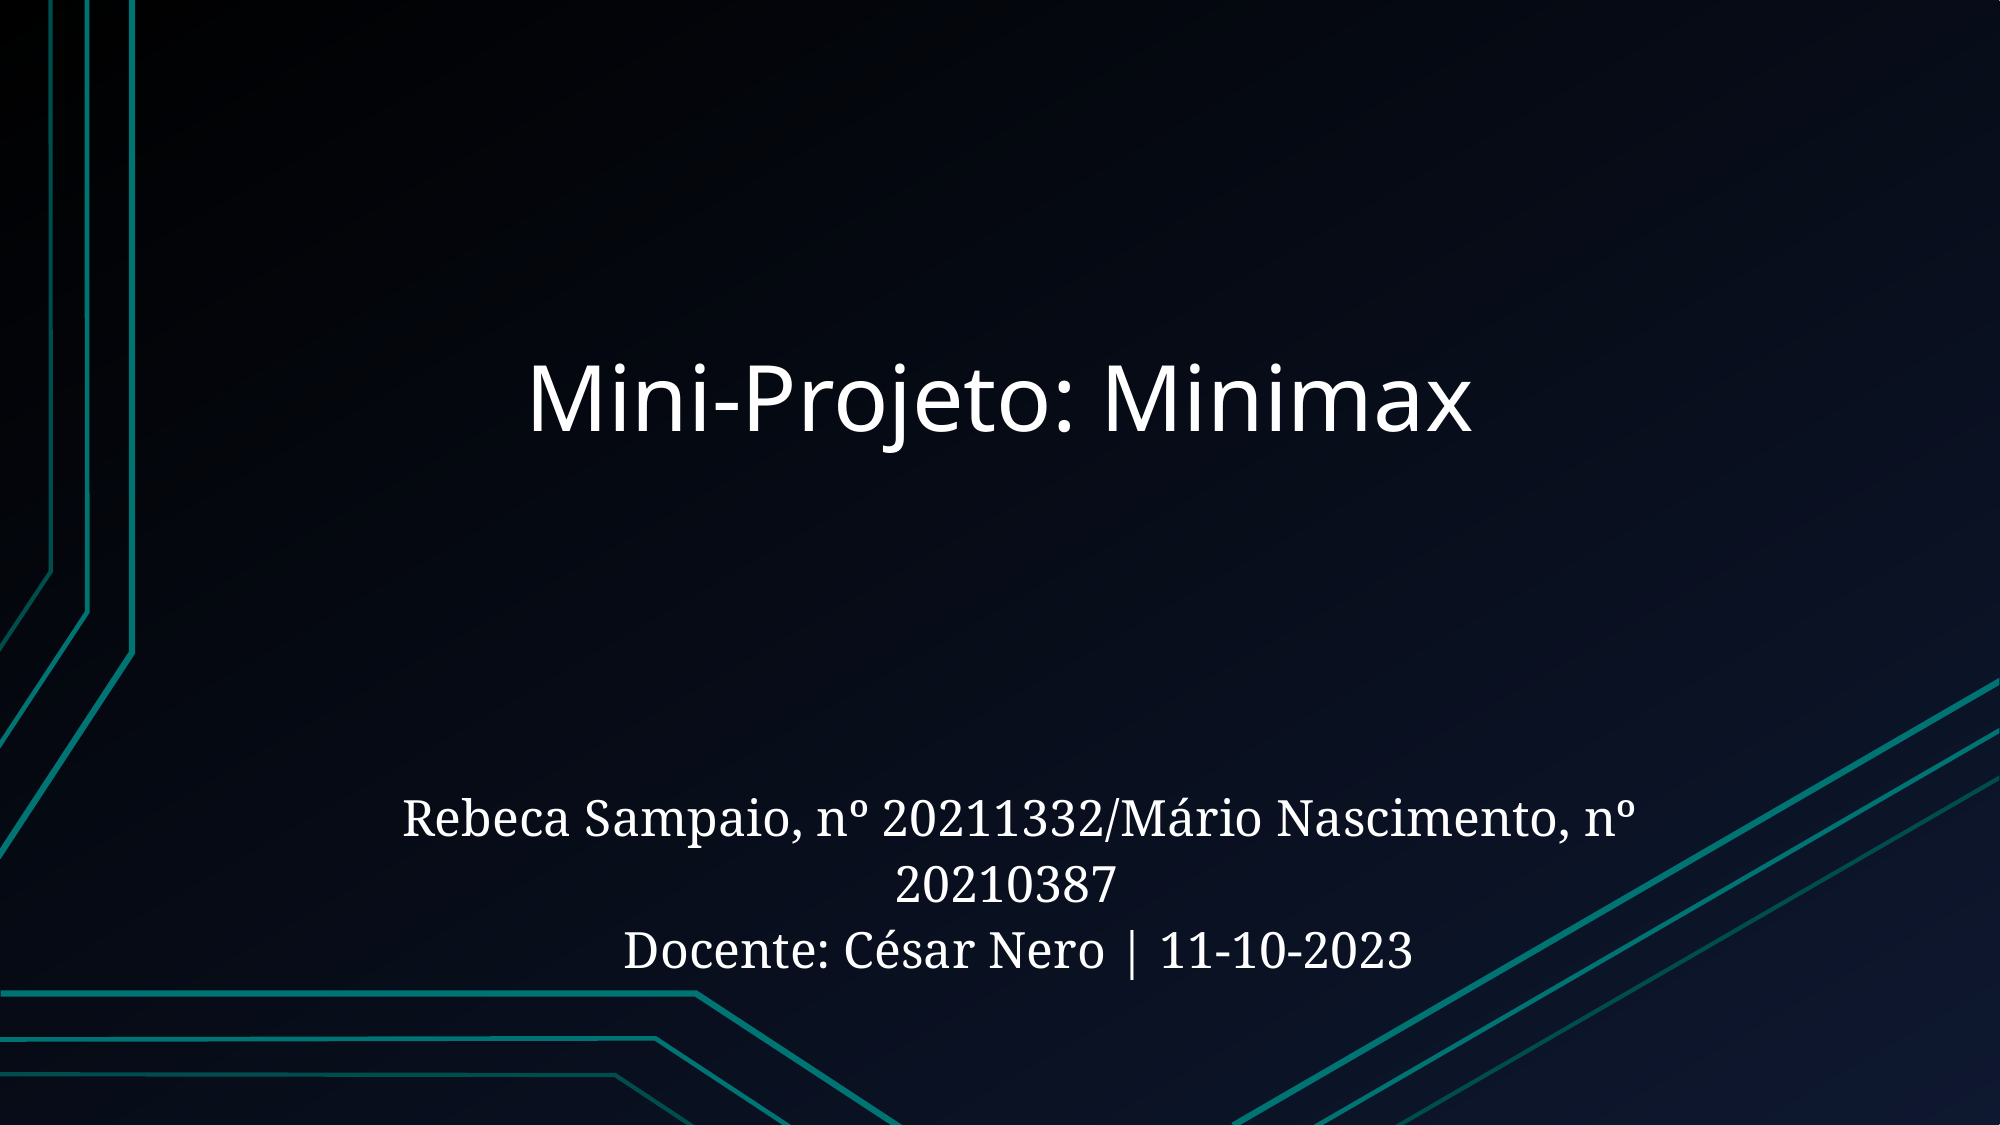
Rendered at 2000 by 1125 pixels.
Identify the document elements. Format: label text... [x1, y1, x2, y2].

text_box Rebeca Sampaio, nº 20211332/Mário Nascimento, nº 20210387 Docente: César Nero | 11-10-2023 [302, 656, 1736, 986]
title Mini-Projeto: Minimax [283, 243, 1717, 572]
